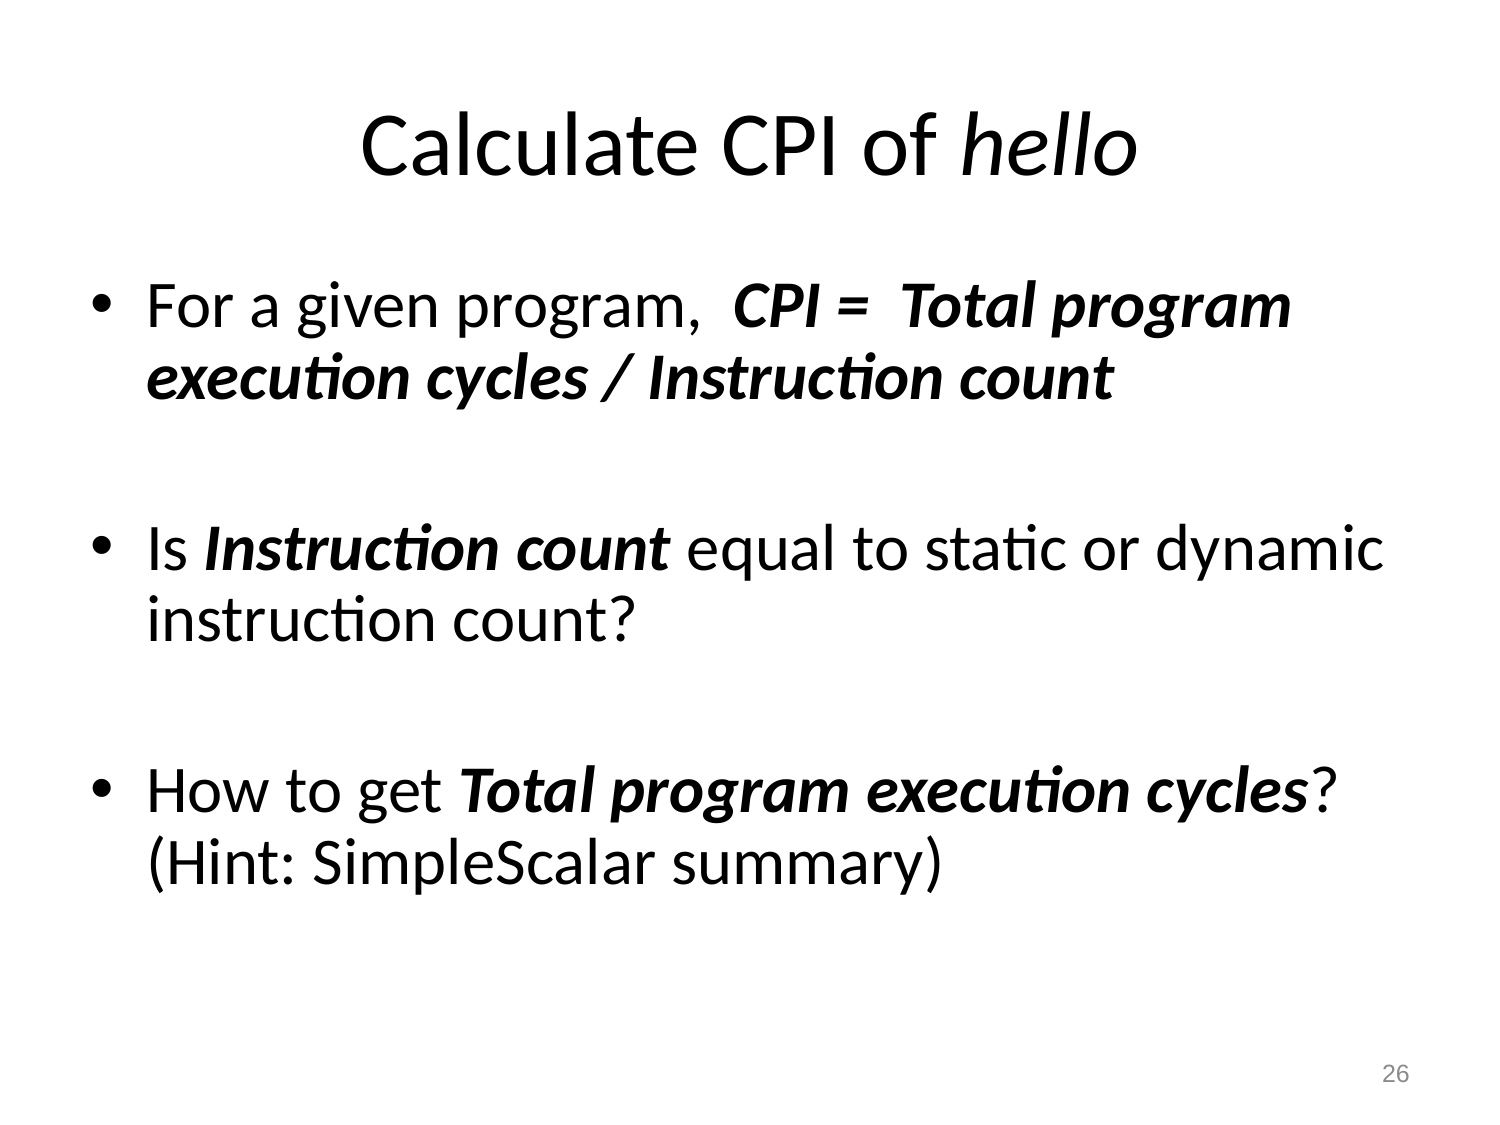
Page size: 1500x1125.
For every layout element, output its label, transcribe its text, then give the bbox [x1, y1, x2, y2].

list For a given program, CPI = Total program execution cycles / Instruction count Is Instruction count equal to static or dynamic instruction count? How to get Total program execution cycles? (Hint: SimpleScalar summary) [74, 262, 1426, 1006]
title Calculate CPI of hello [74, 44, 1426, 233]
slide_number 26 [1074, 1042, 1425, 1103]
